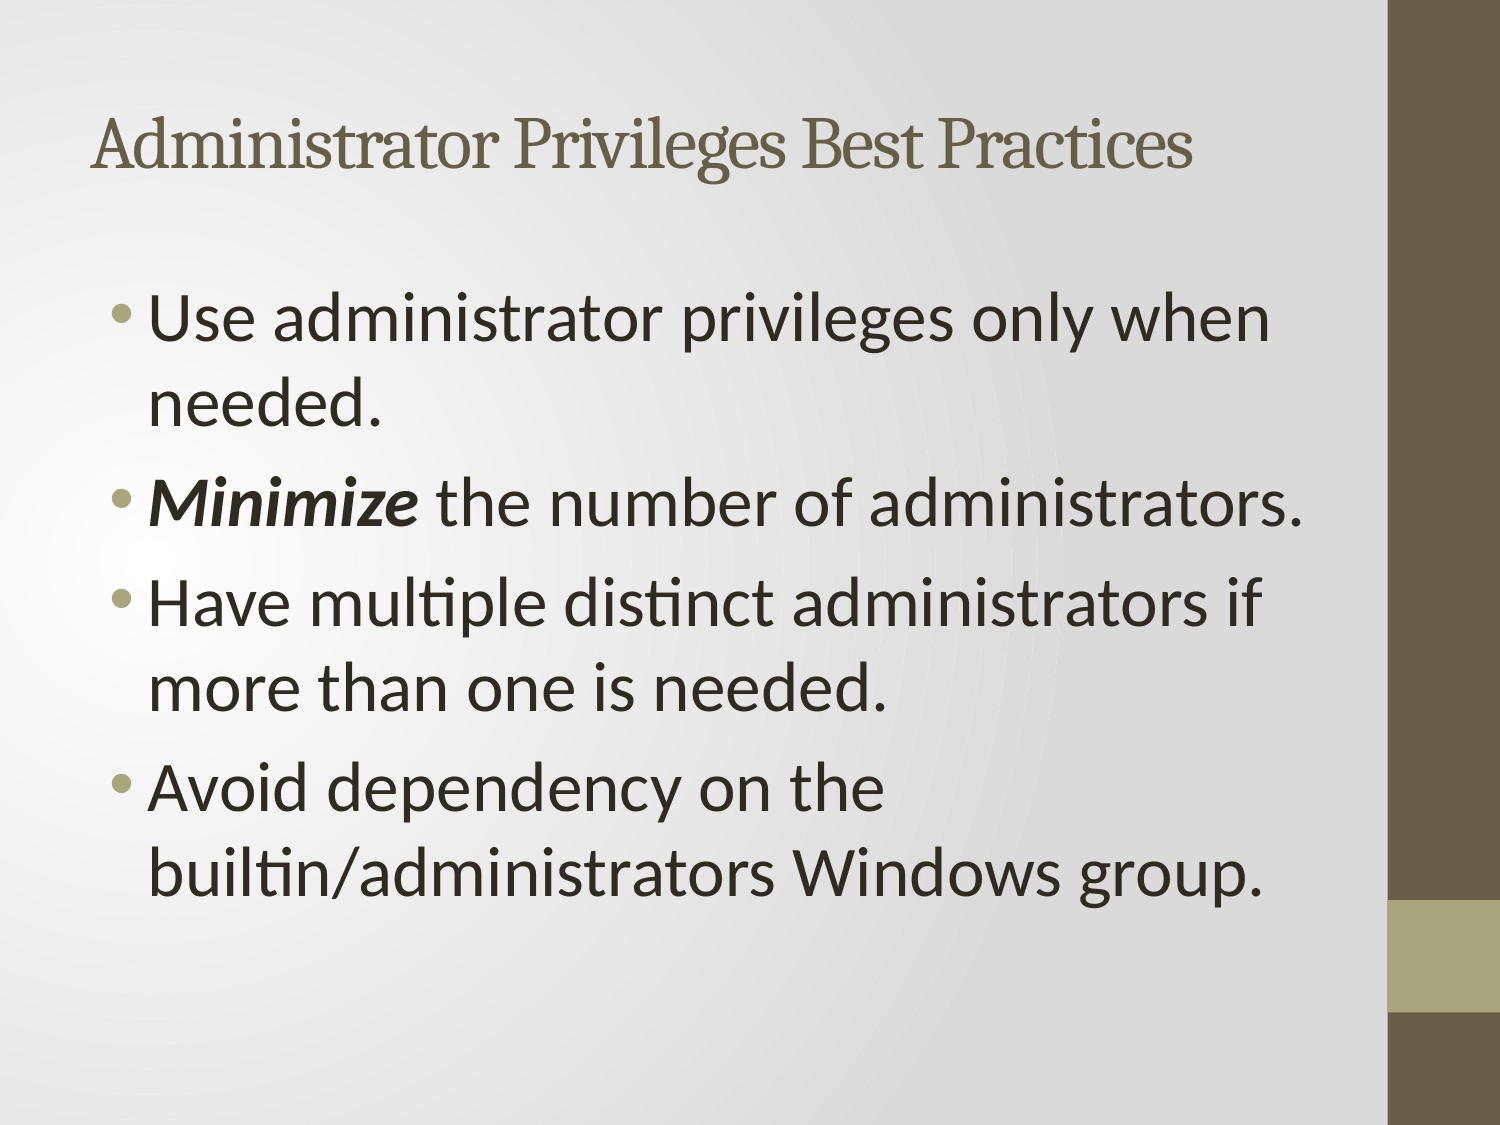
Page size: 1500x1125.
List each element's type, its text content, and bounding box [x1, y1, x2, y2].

list Use administrator privileges only when needed. Minimize the number of administrators. Have multiple distinct administrators if more than one is needed. Avoid dependency on the builtin/administrators Windows group. [75, 262, 1325, 1050]
title Administrator Privileges Best Practices [75, 45, 1325, 233]
